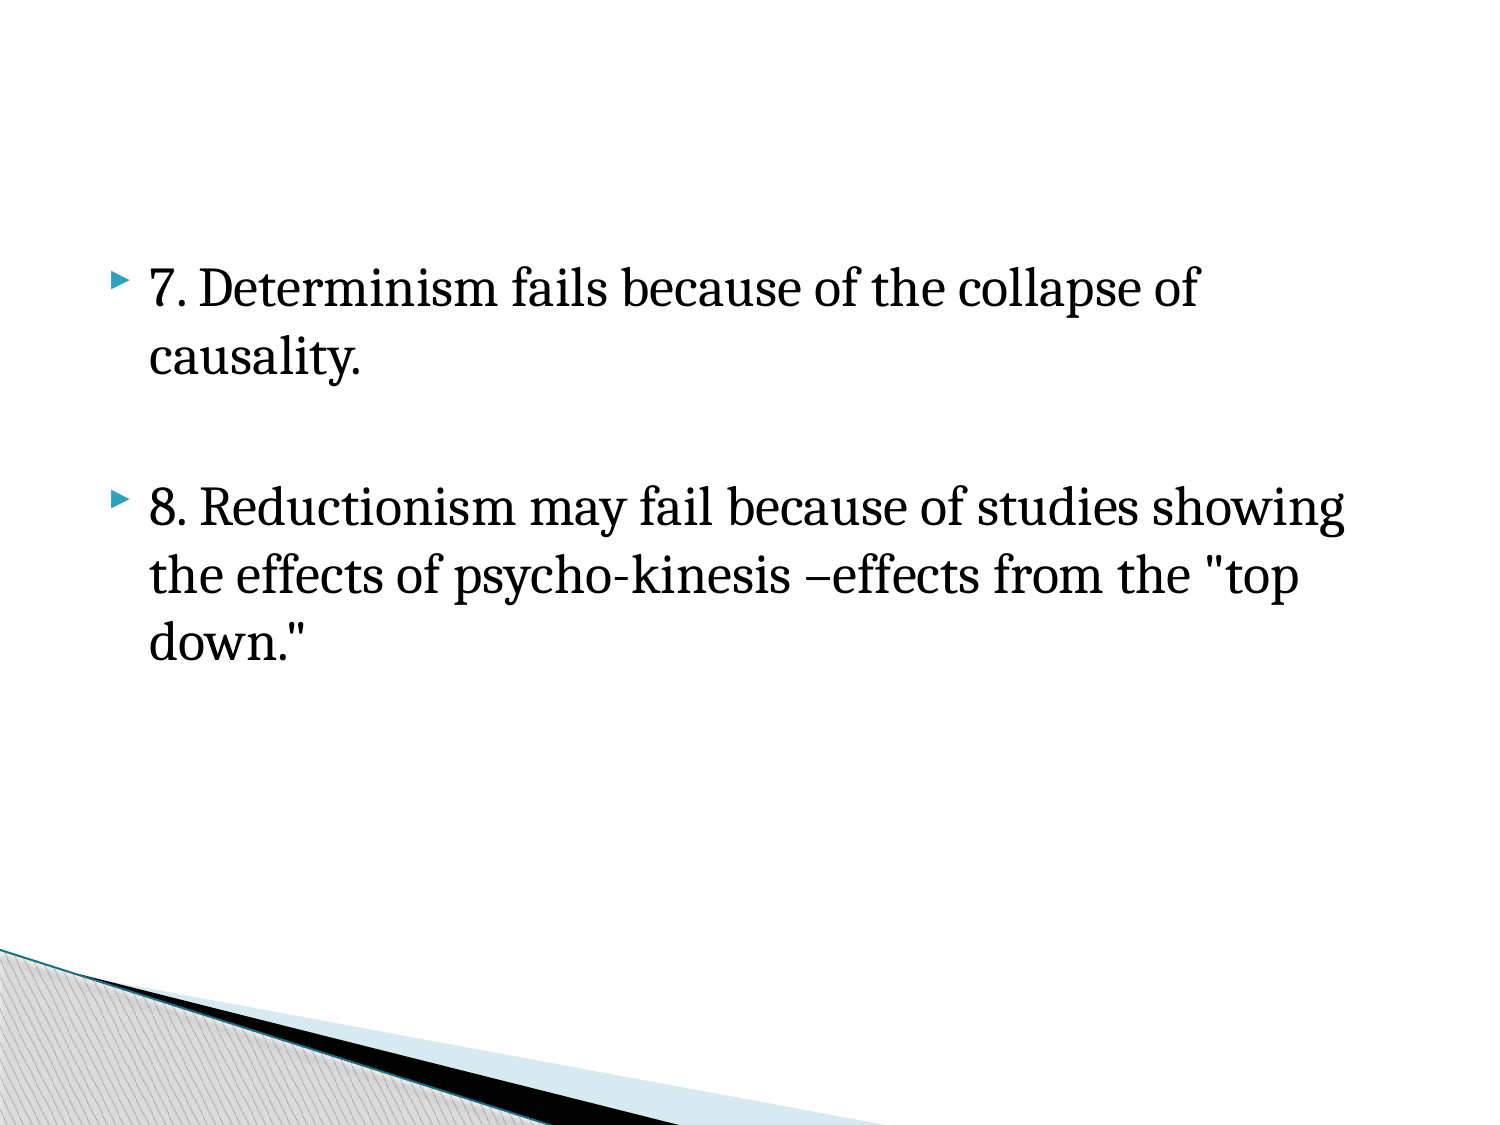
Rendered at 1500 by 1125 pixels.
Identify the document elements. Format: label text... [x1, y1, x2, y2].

list 7. Determinism fails because of the collapse of causality. 8. Reductionism may fail because of studies showing the effects of psycho-kinesis –effects from the "top down." [75, 242, 1425, 986]
